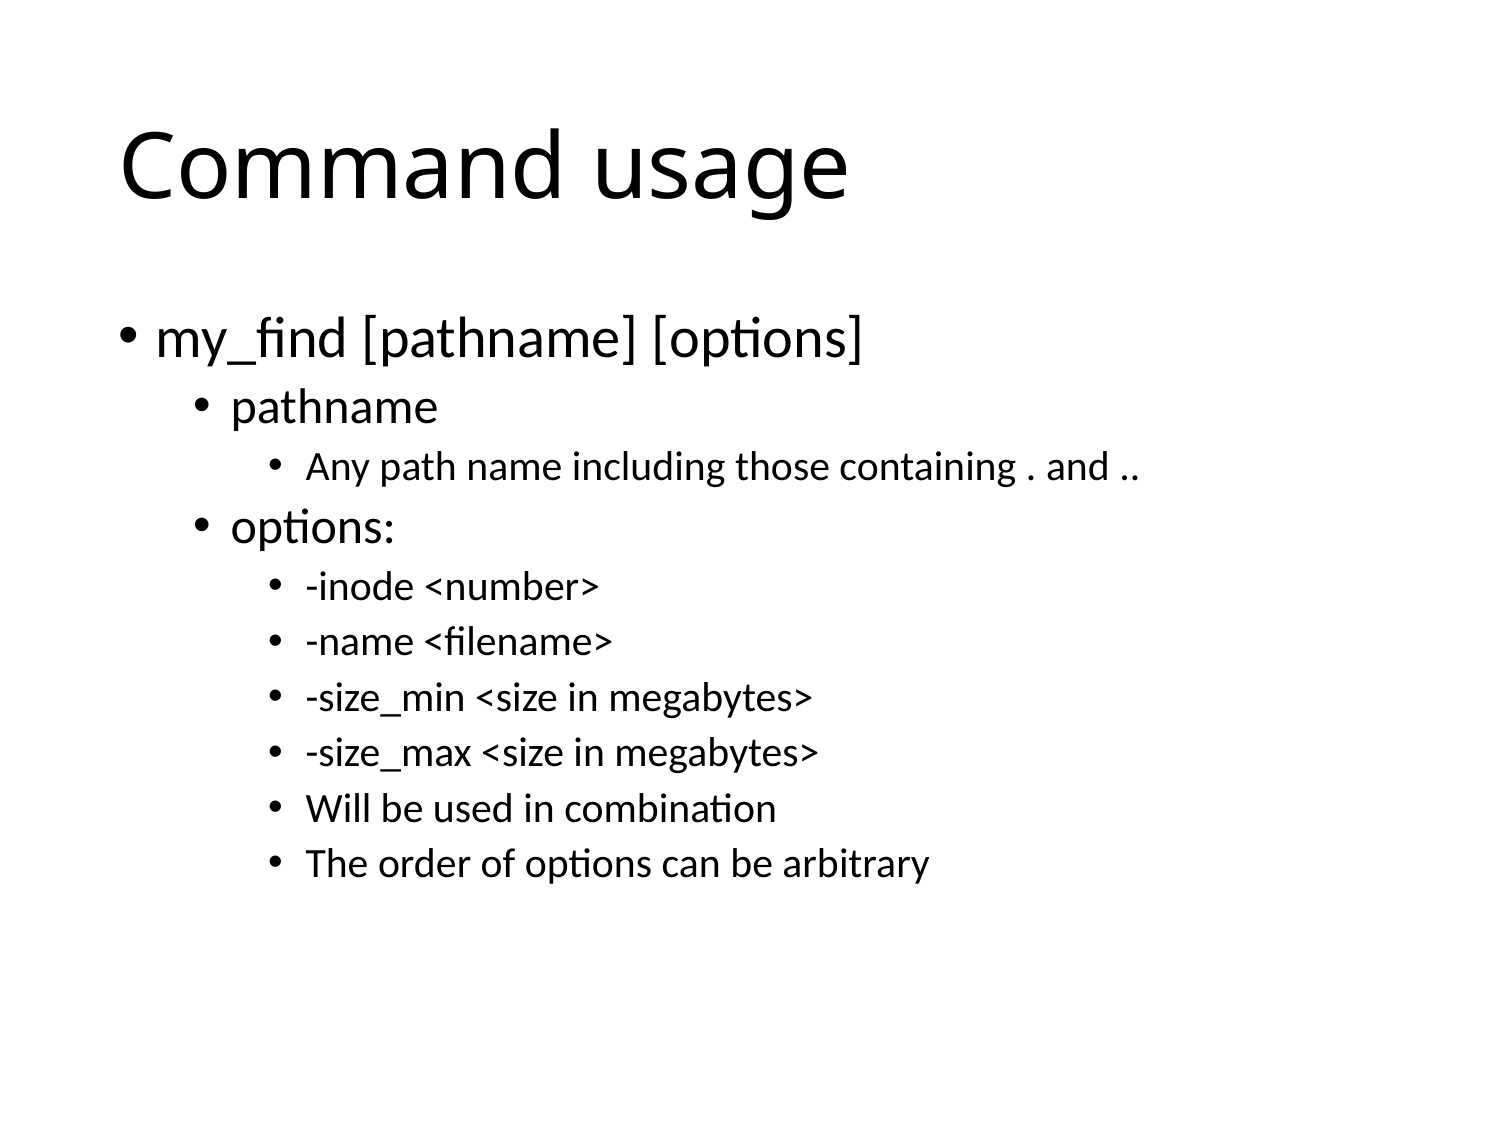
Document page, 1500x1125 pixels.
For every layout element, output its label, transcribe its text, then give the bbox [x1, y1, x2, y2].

list my_find [pathname] [options] pathname Any path name including those containing . and .. options: -inode <number> -name <filename> -size_min <size in megabytes> -size_max <size in megabytes> Will be used in combination The order of options can be arbitrary [103, 299, 1397, 1014]
title Command usage [103, 59, 1397, 278]
